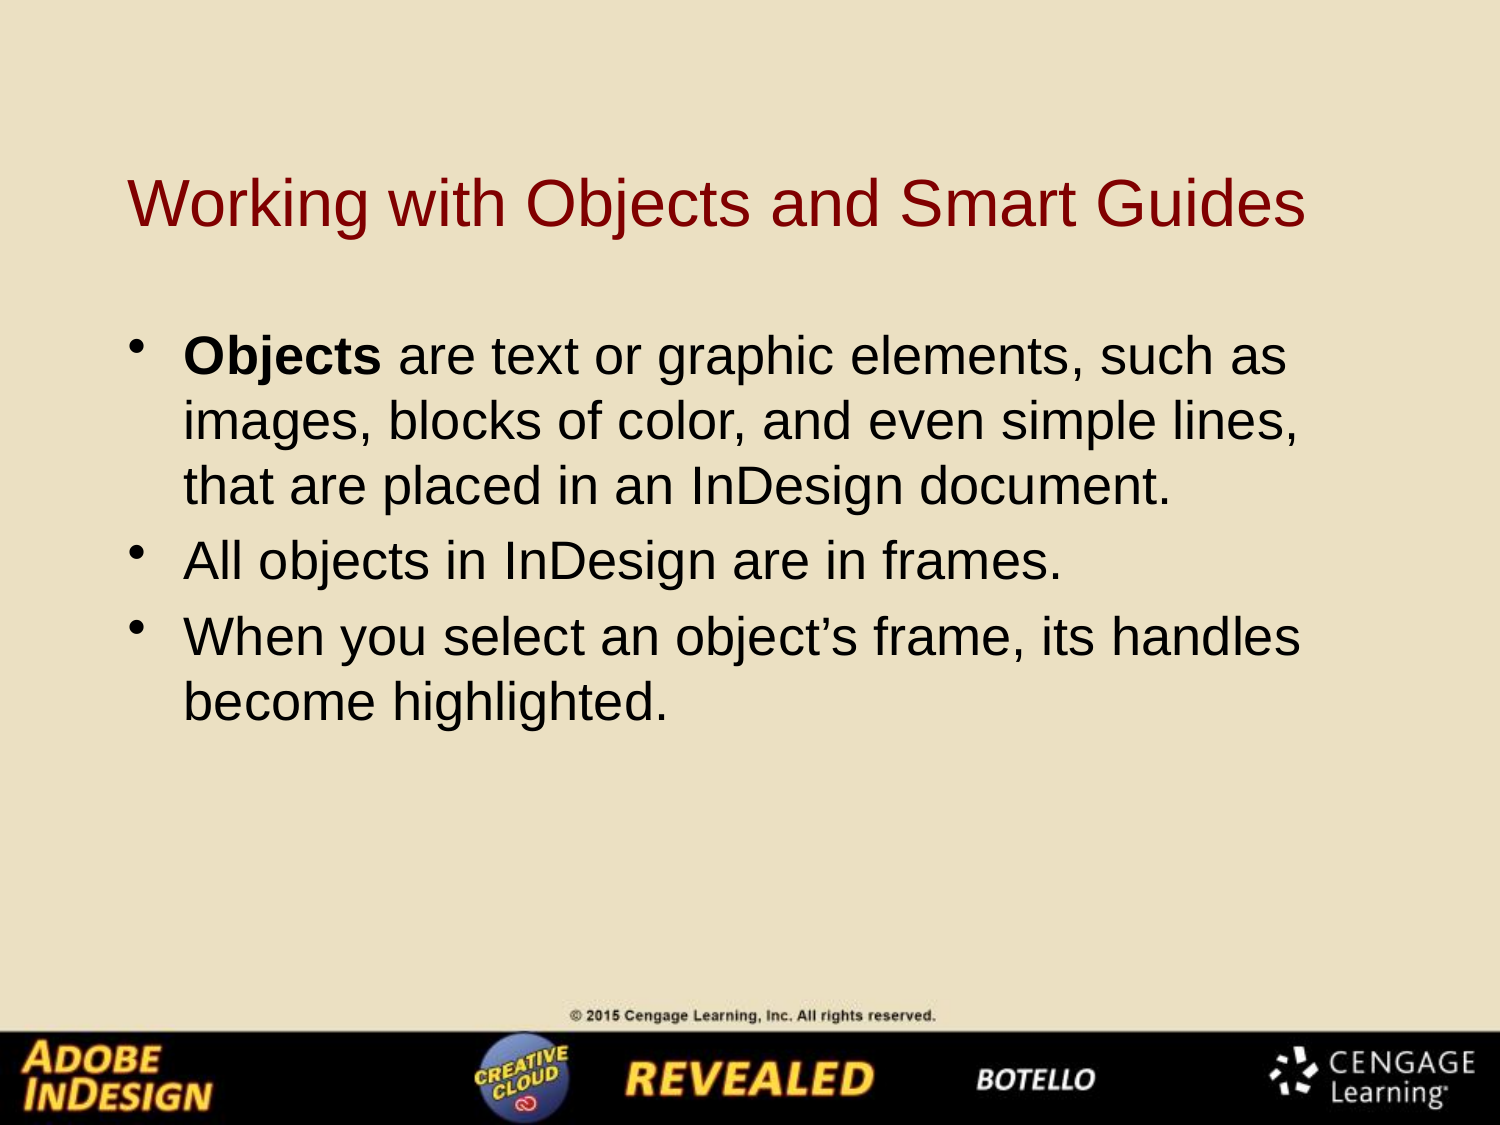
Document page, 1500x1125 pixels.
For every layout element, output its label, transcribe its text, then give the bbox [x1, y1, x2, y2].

title Working with Objects and Smart Guides [112, 99, 1388, 300]
picture [0, 0, 1500, 1125]
list Objects are text or graphic elements, such as images, blocks of color, and even simple lines, that are placed in an InDesign document. All objects in InDesign are in frames. When you select an object’s frame, its handles become highlighted. [112, 312, 1388, 1000]
